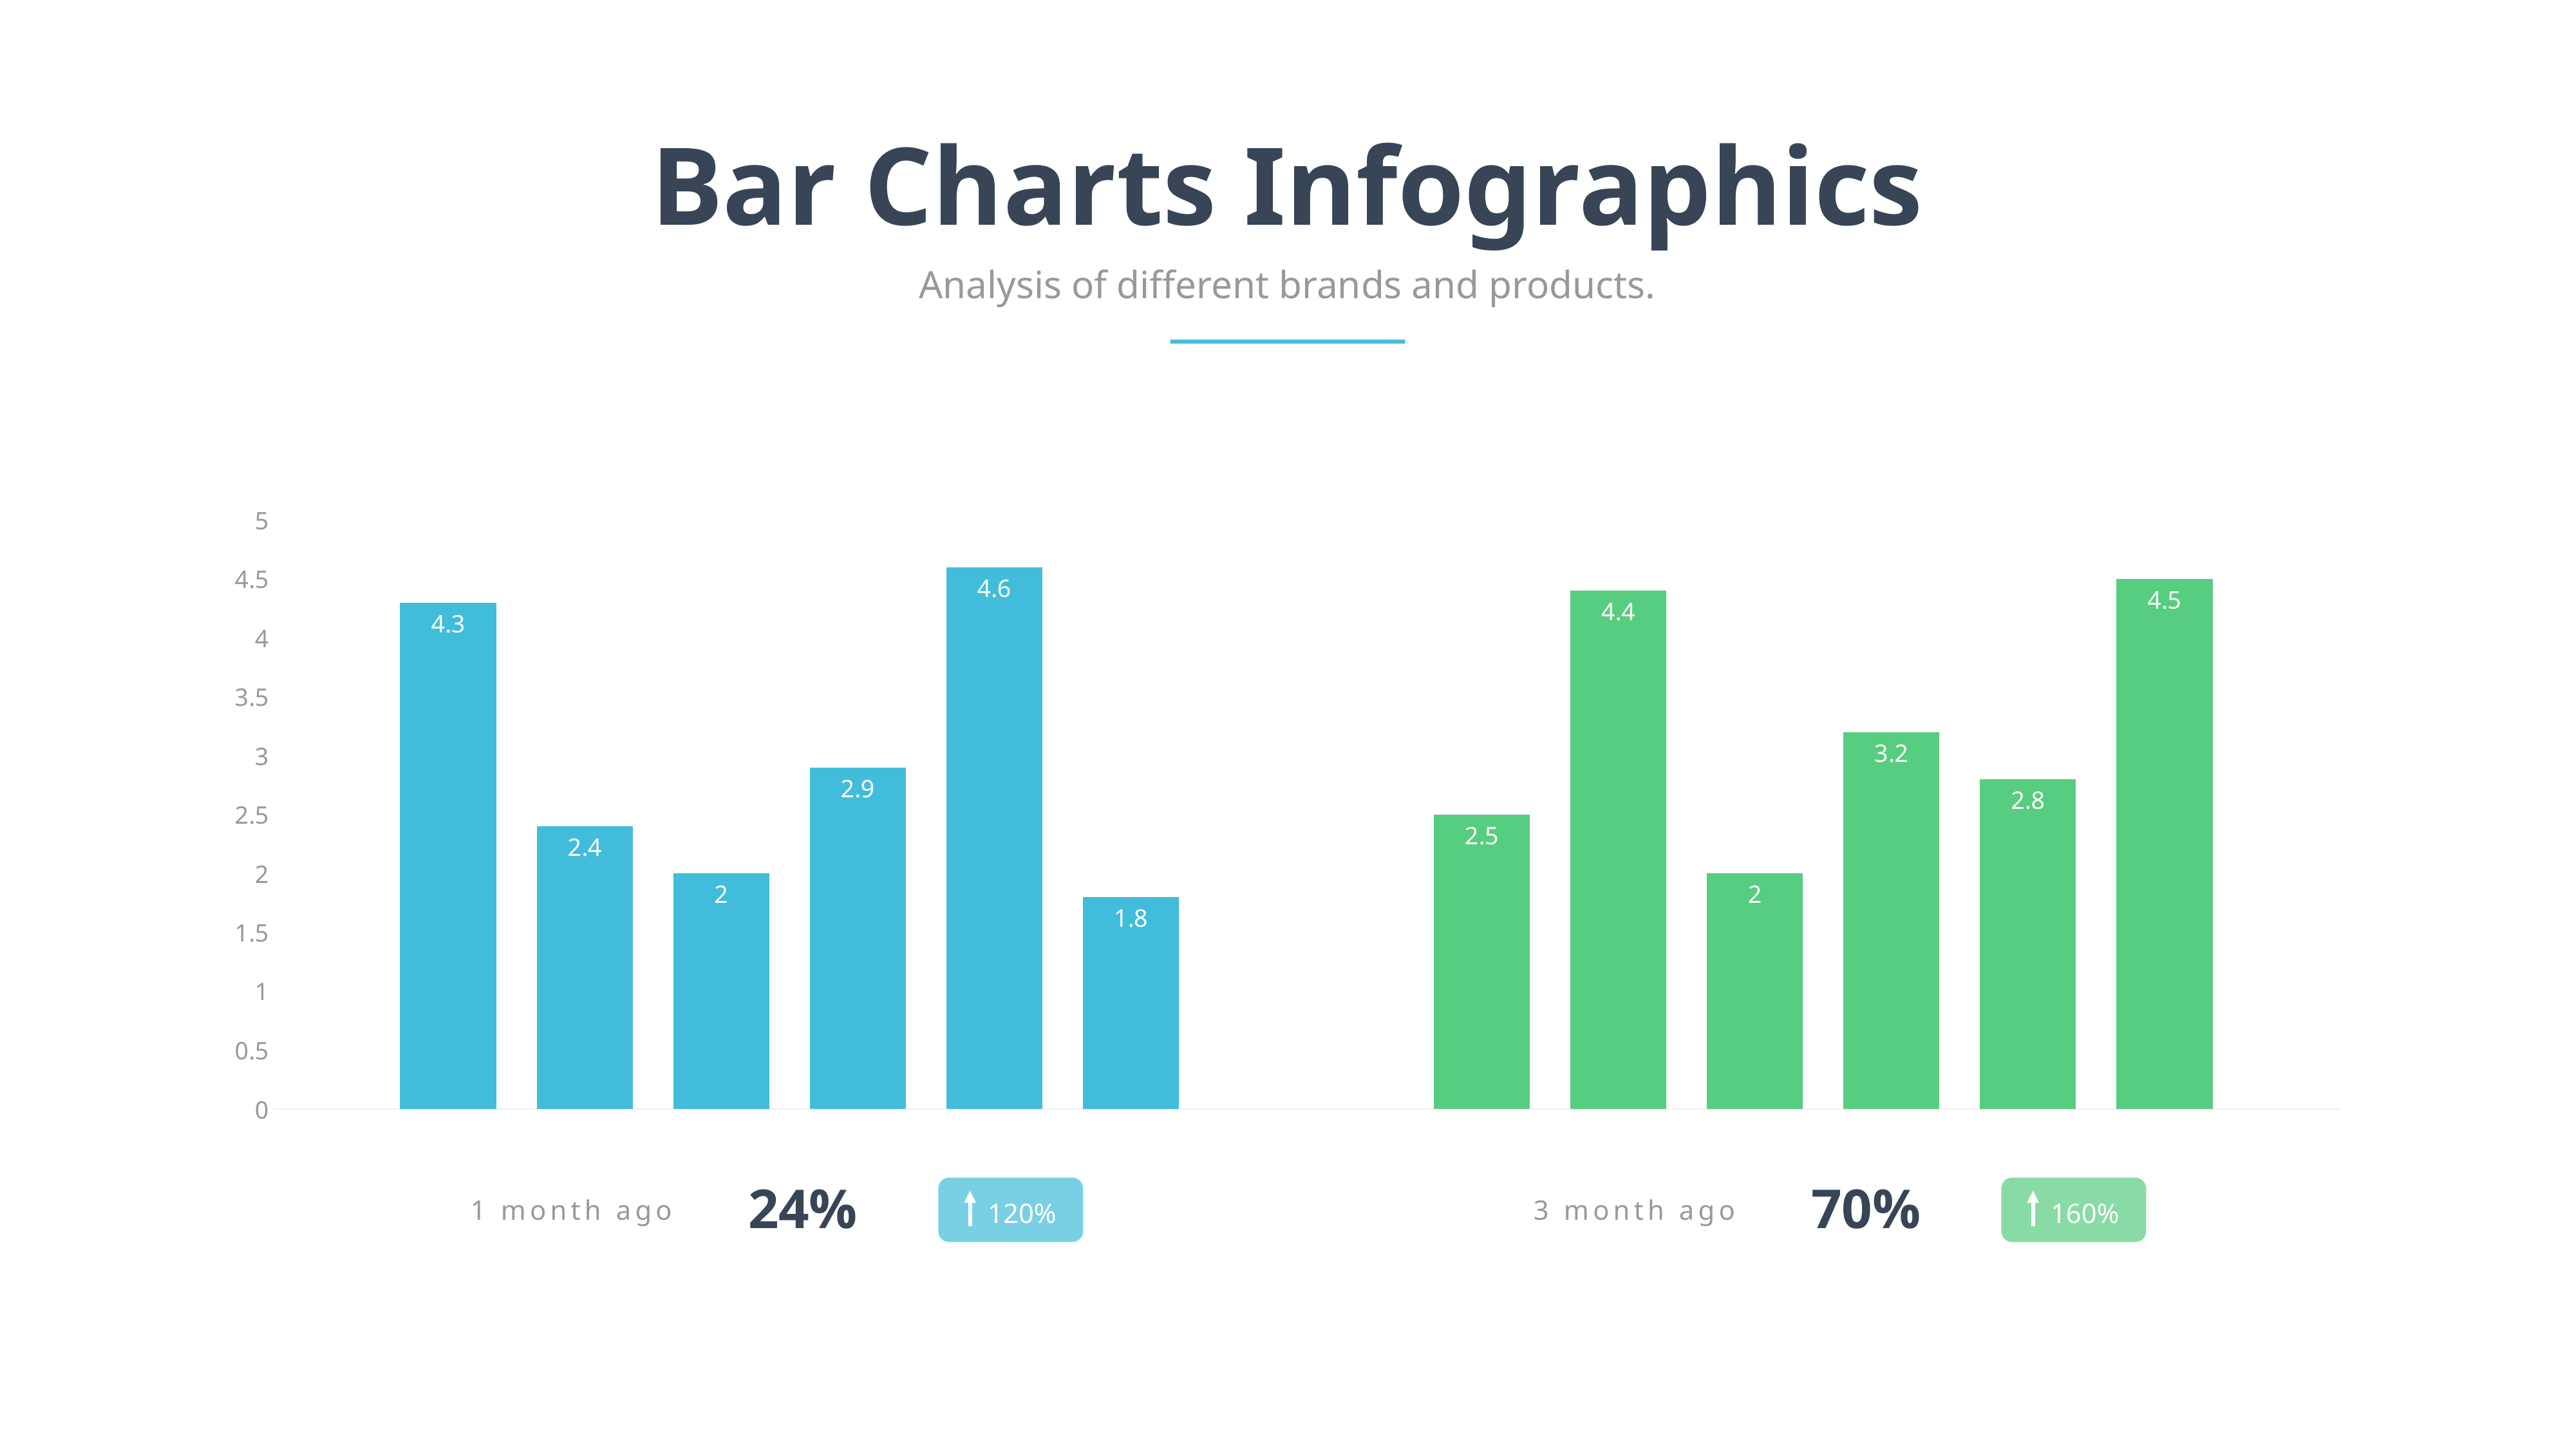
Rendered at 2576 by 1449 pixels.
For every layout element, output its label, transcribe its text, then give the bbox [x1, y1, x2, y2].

text_box 3 month ago [1524, 1188, 1774, 1231]
text_box 1 month ago [461, 1188, 711, 1231]
text_box Bar Charts Infographics [641, 113, 1933, 252]
text_box [1170, 339, 1406, 345]
text_box 70% [1801, 1170, 1947, 1244]
text_box Analysis of different brands and products. [825, 256, 1749, 311]
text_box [938, 1177, 1084, 1242]
chart [191, 490, 2384, 1160]
text_box 24% [738, 1170, 884, 1244]
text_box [2001, 1177, 2147, 1242]
